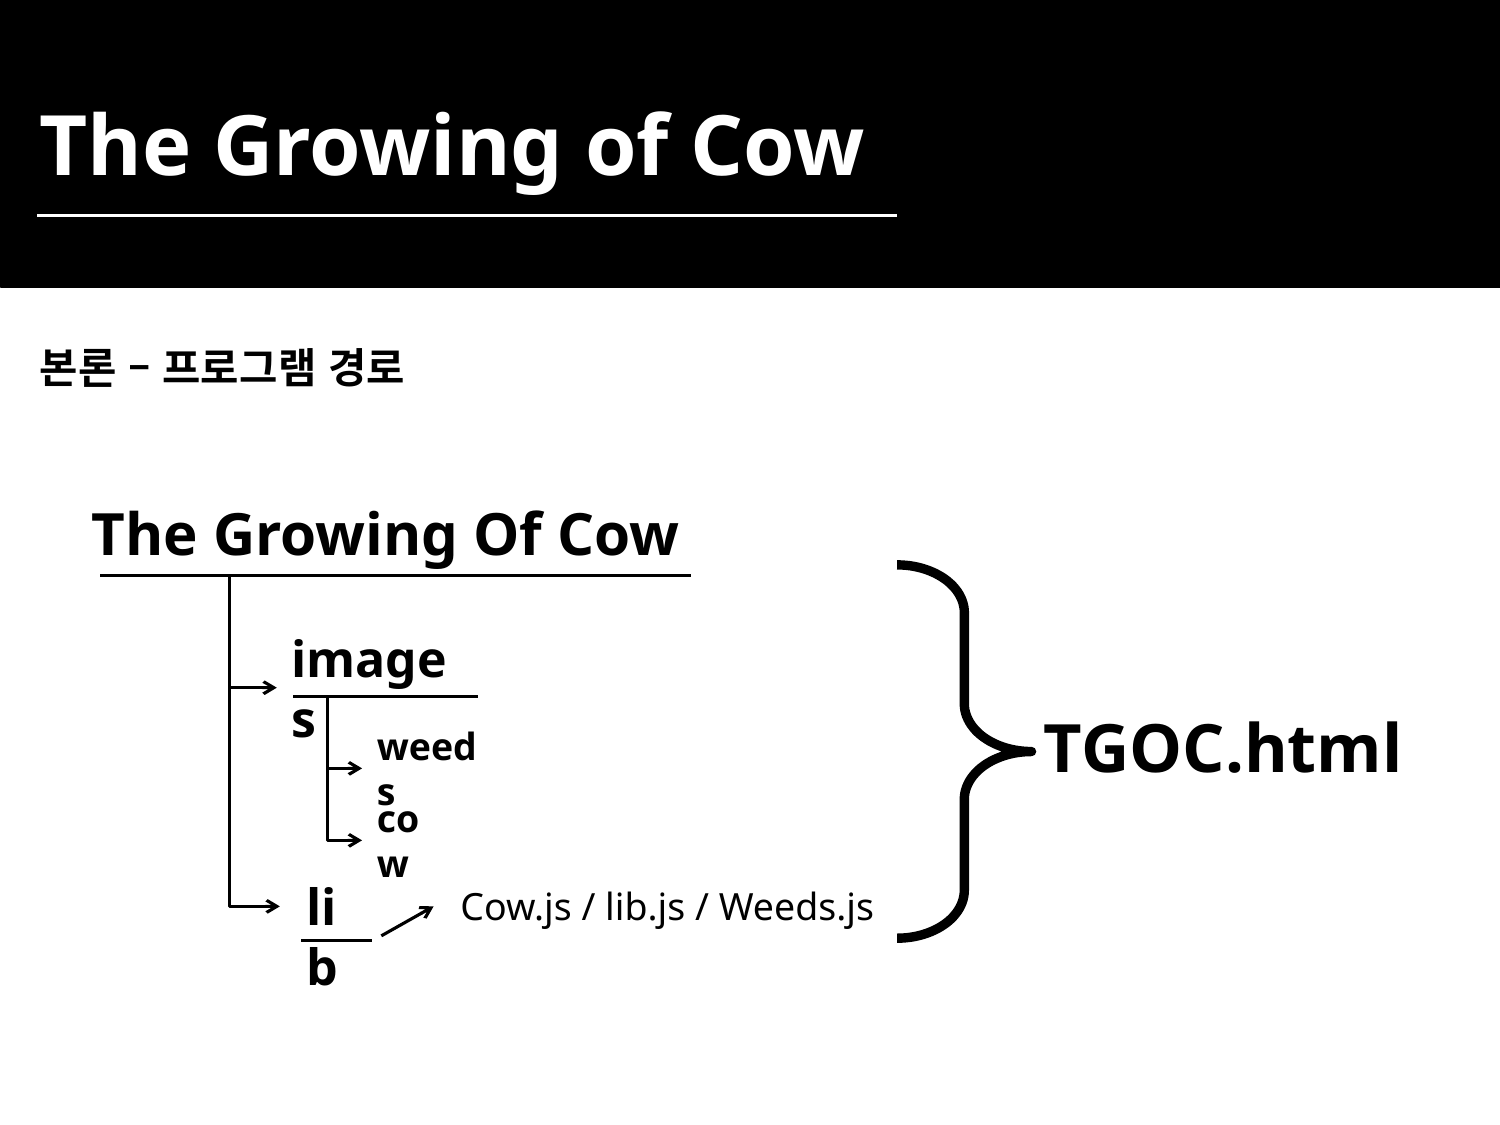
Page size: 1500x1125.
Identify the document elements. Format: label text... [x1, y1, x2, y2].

text_box Cow.js / lib.js / Weeds.js [445, 876, 890, 936]
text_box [182, 575, 277, 659]
text_box [897, 564, 1033, 939]
text_box [0, 0, 1500, 288]
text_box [308, 764, 381, 800]
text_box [94, 721, 416, 772]
text_box images [276, 620, 478, 719]
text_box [292, 702, 363, 747]
text_box weeds [368, 715, 506, 821]
text_box cow [362, 787, 465, 893]
text_box TGOC.html [1029, 698, 1418, 793]
text_box The Growing Of Cow [76, 490, 715, 575]
text_box lib [291, 868, 382, 1004]
text_box The Growing of Cow 본론 – 프로그램 경로 [24, 84, 881, 400]
